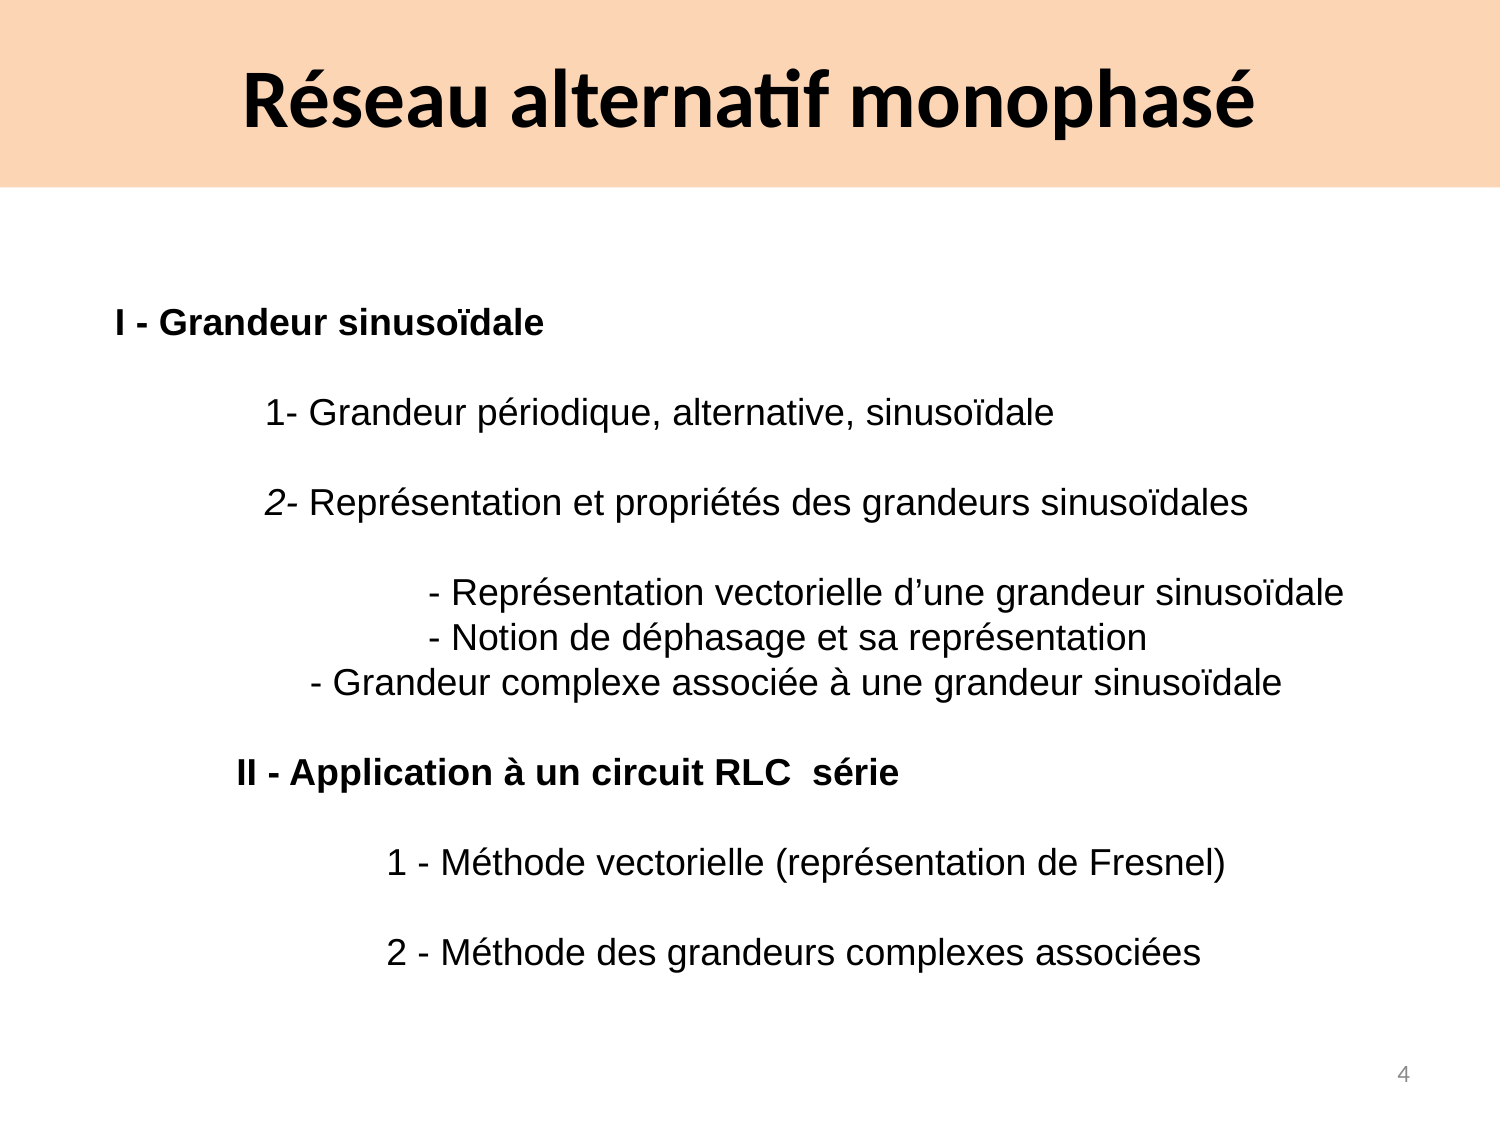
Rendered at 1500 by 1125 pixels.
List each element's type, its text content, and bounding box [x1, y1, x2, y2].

title Réseau alternatif monophasé [0, 0, 1500, 188]
text_box I - Grandeur sinusoïdale 1- Grandeur périodique, alternative, sinusoïdale 2- Représentation et propriétés des grandeurs sinusoïdales - Représentation vectorielle d’une grandeur sinusoïdale - Notion de déphasage et sa représentation - Grandeur complexe associée à une grandeur sinusoïdale II - Application à un circuit RLC série 1 - Méthode vectorielle (représentation de Fresnel) 2 - Méthode des grandeurs complexes associées [100, 290, 1436, 1026]
slide_number 4 [1074, 1042, 1425, 1103]
